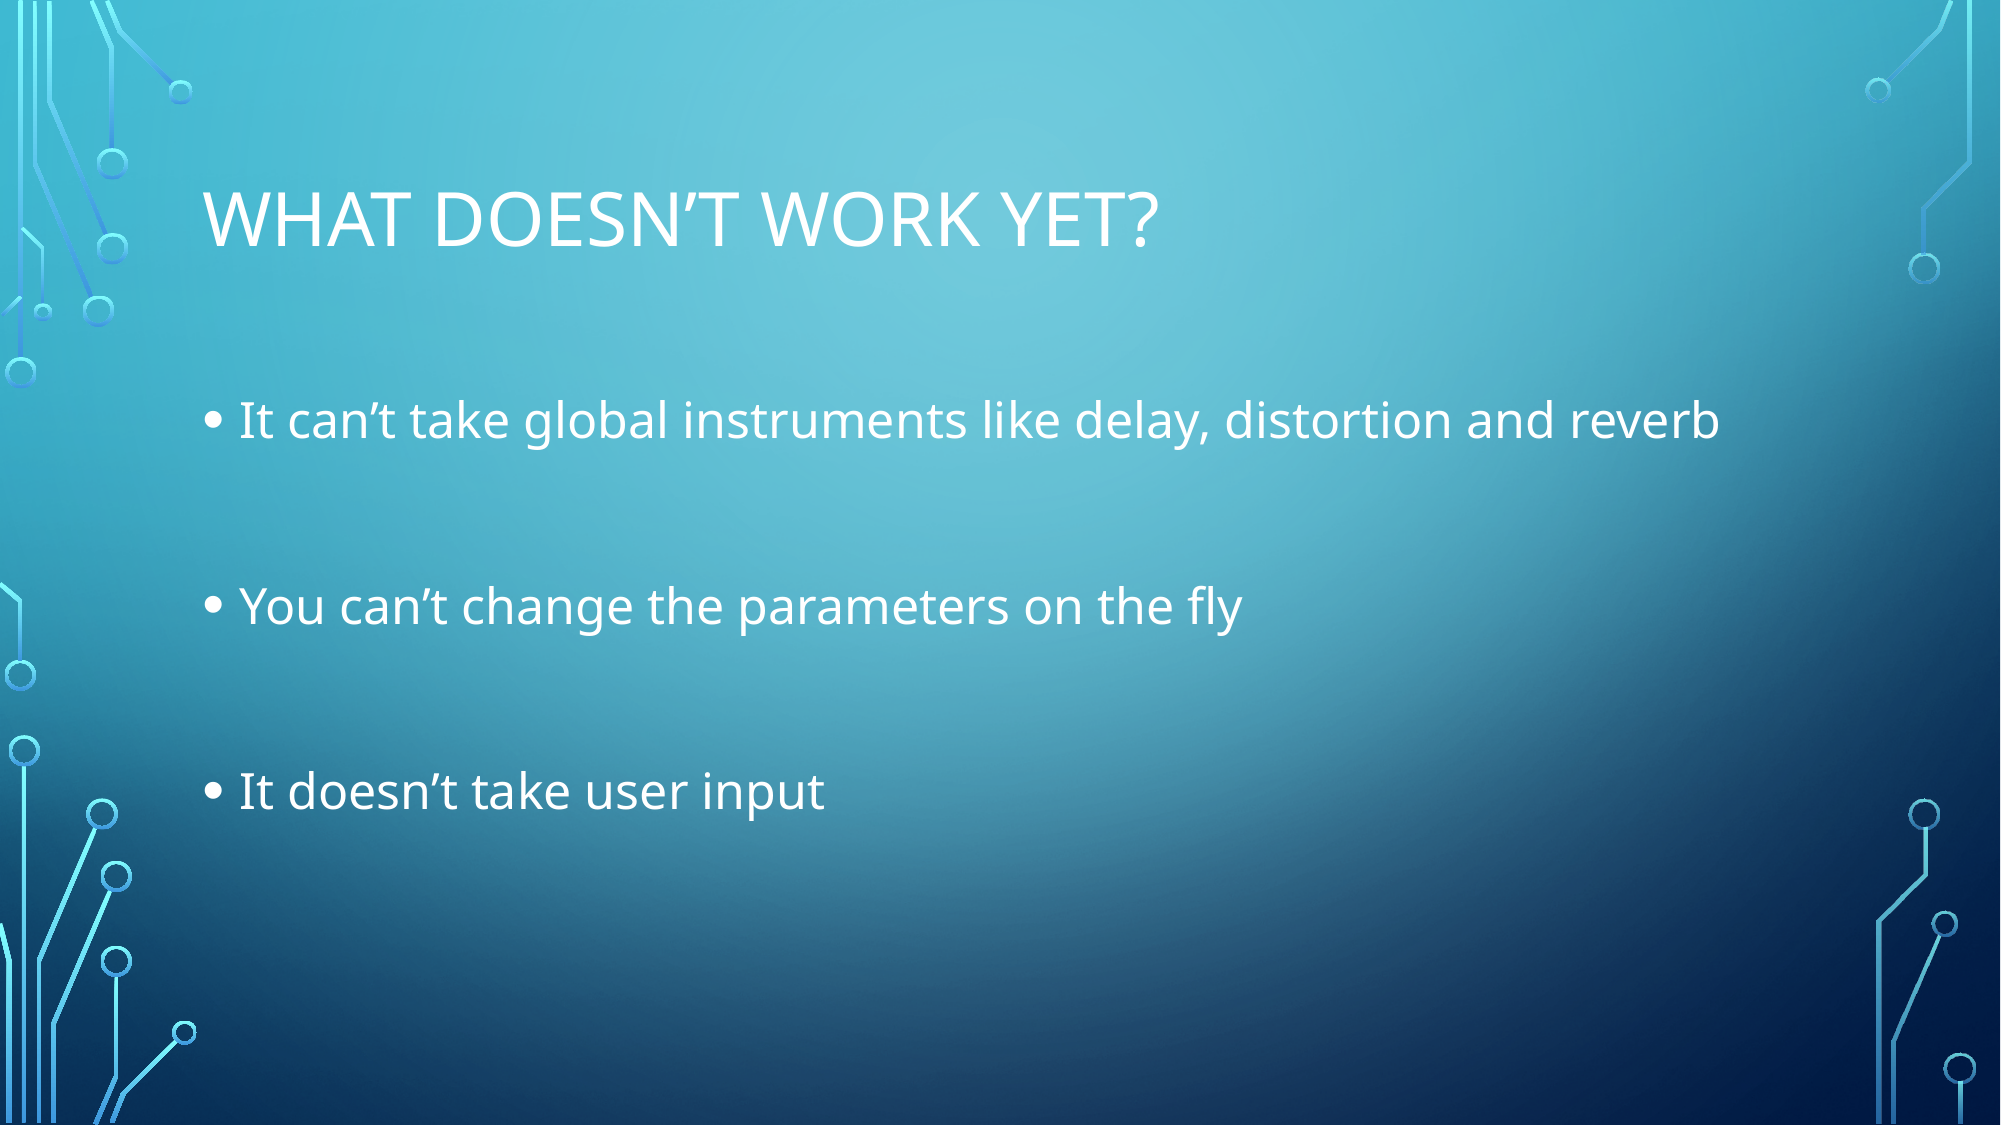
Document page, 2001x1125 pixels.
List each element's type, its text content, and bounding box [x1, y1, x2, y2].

list It can’t take global instruments like delay, distortion and reverb You can’t change the parameters on the fly It doesn’t take user input [187, 369, 1813, 950]
title What doesn’t work yet? [187, 101, 1813, 344]
